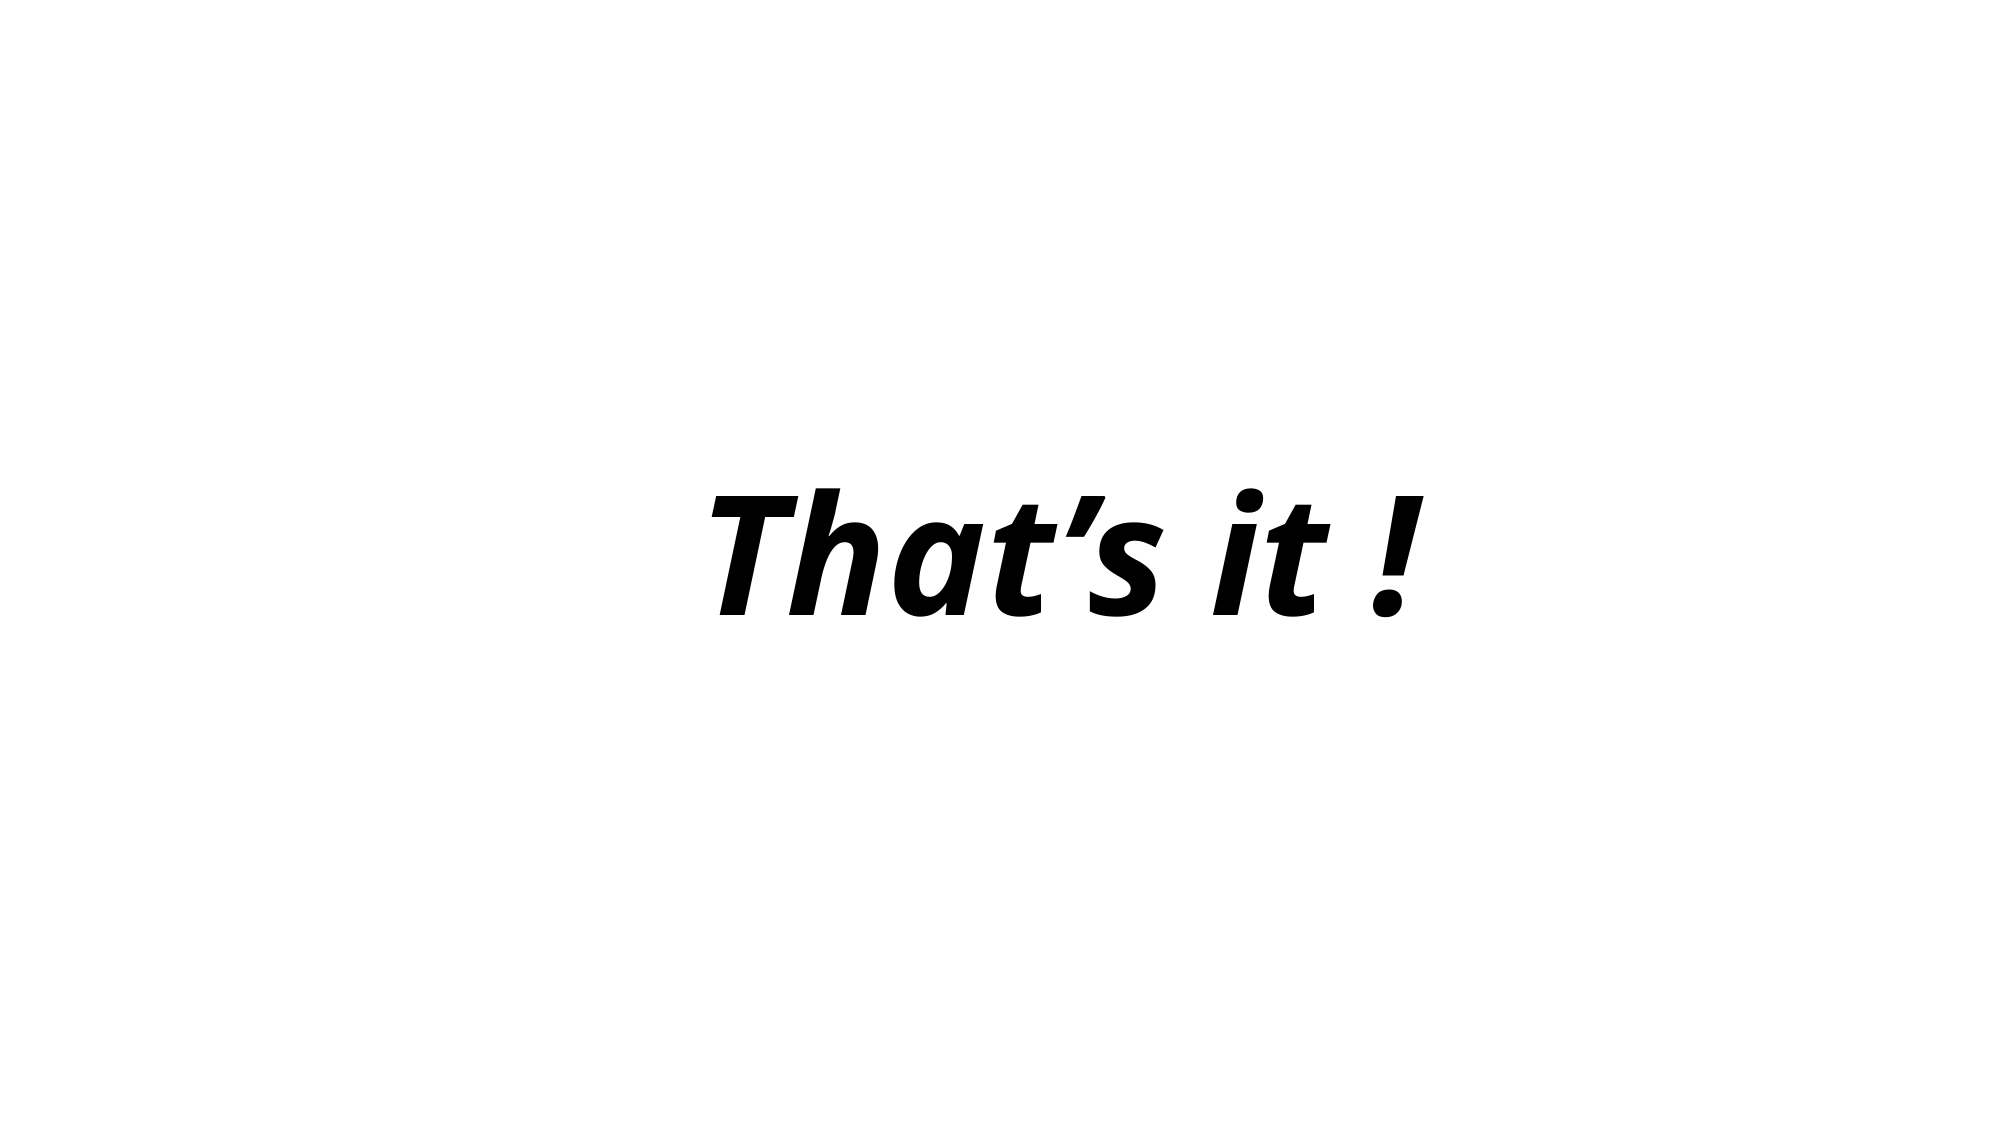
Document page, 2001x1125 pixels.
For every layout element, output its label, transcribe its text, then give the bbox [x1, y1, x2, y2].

title That’s it ! [683, 403, 1459, 720]
